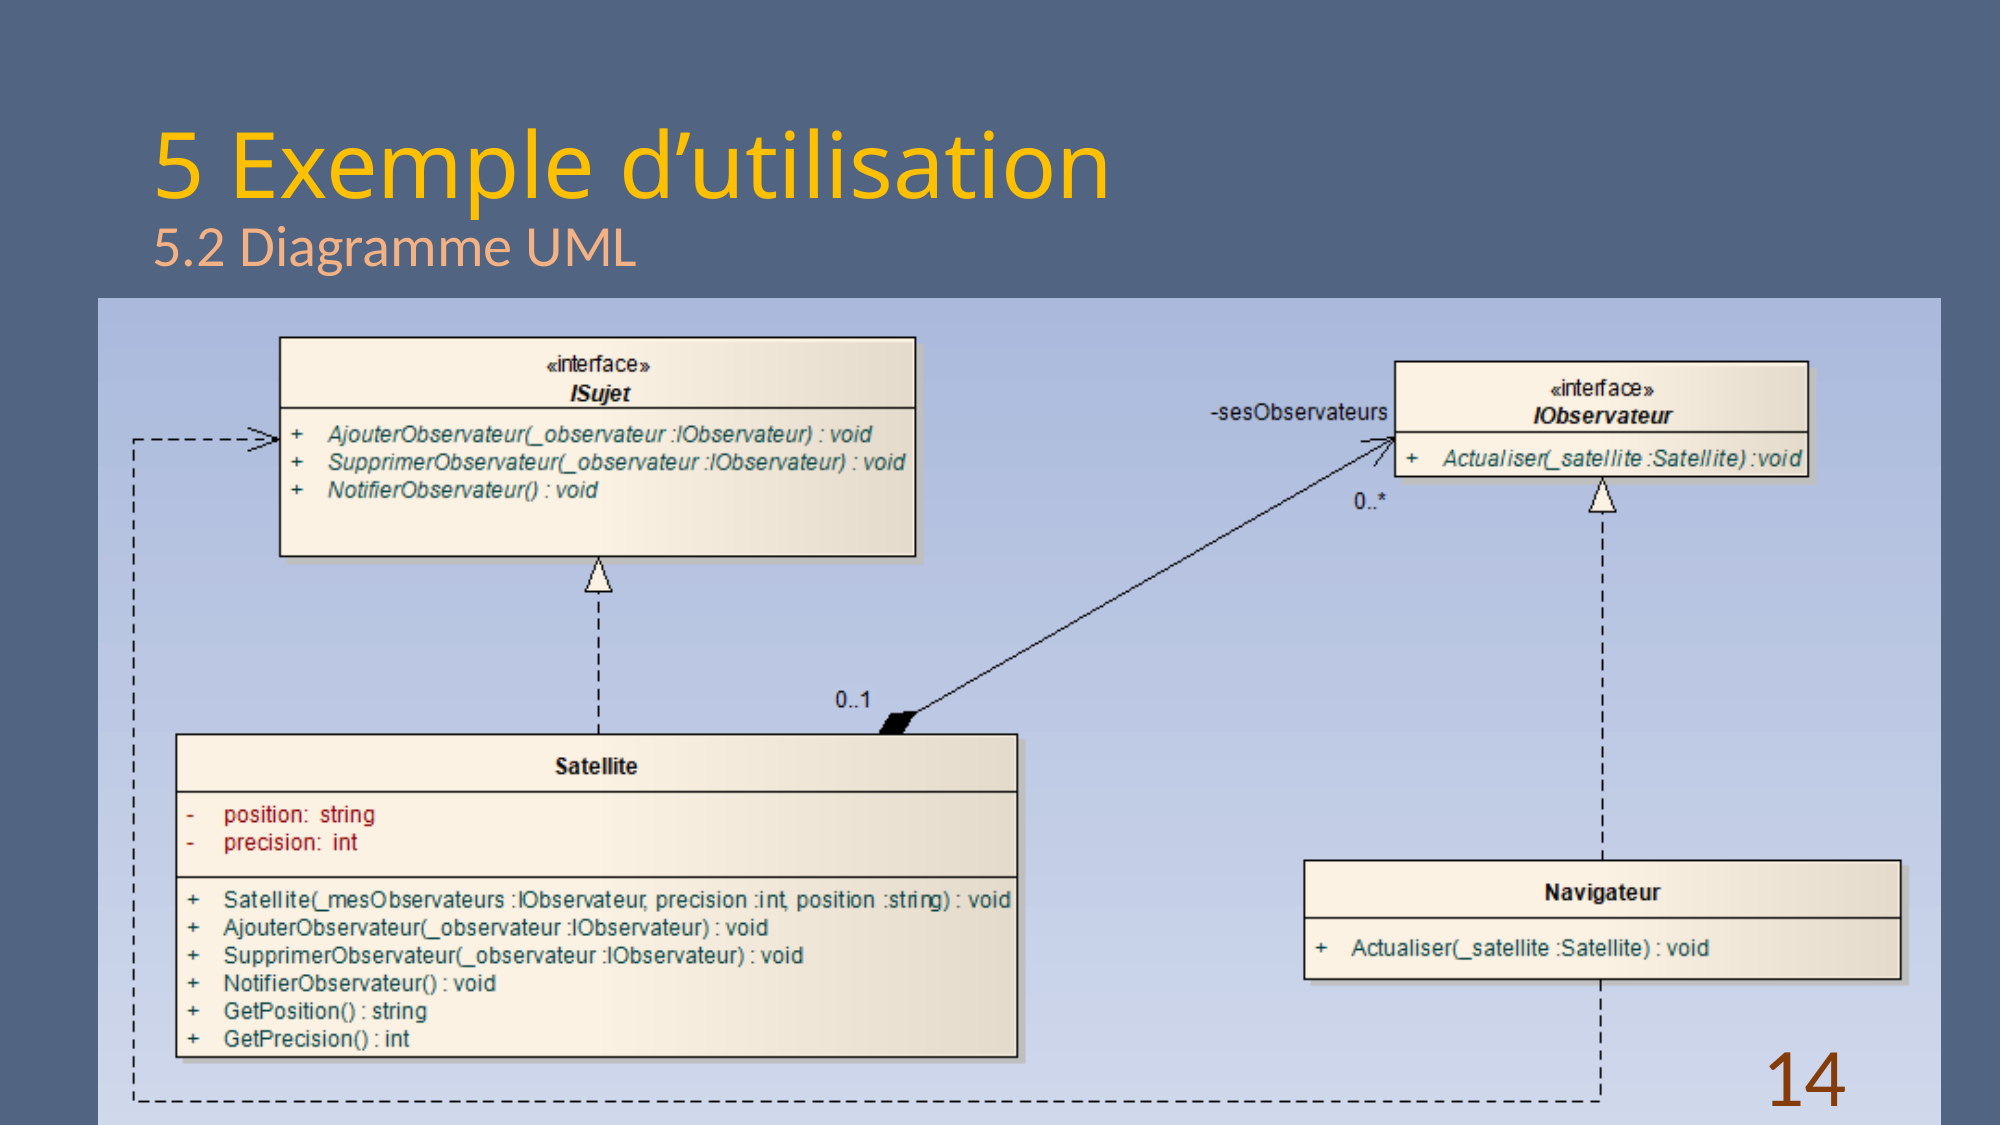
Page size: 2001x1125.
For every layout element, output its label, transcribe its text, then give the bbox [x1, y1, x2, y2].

list 5.2 Diagramme UML [137, 209, 1863, 298]
picture [97, 298, 1941, 1125]
title 5 Exemple d’utilisation [137, 59, 1863, 209]
